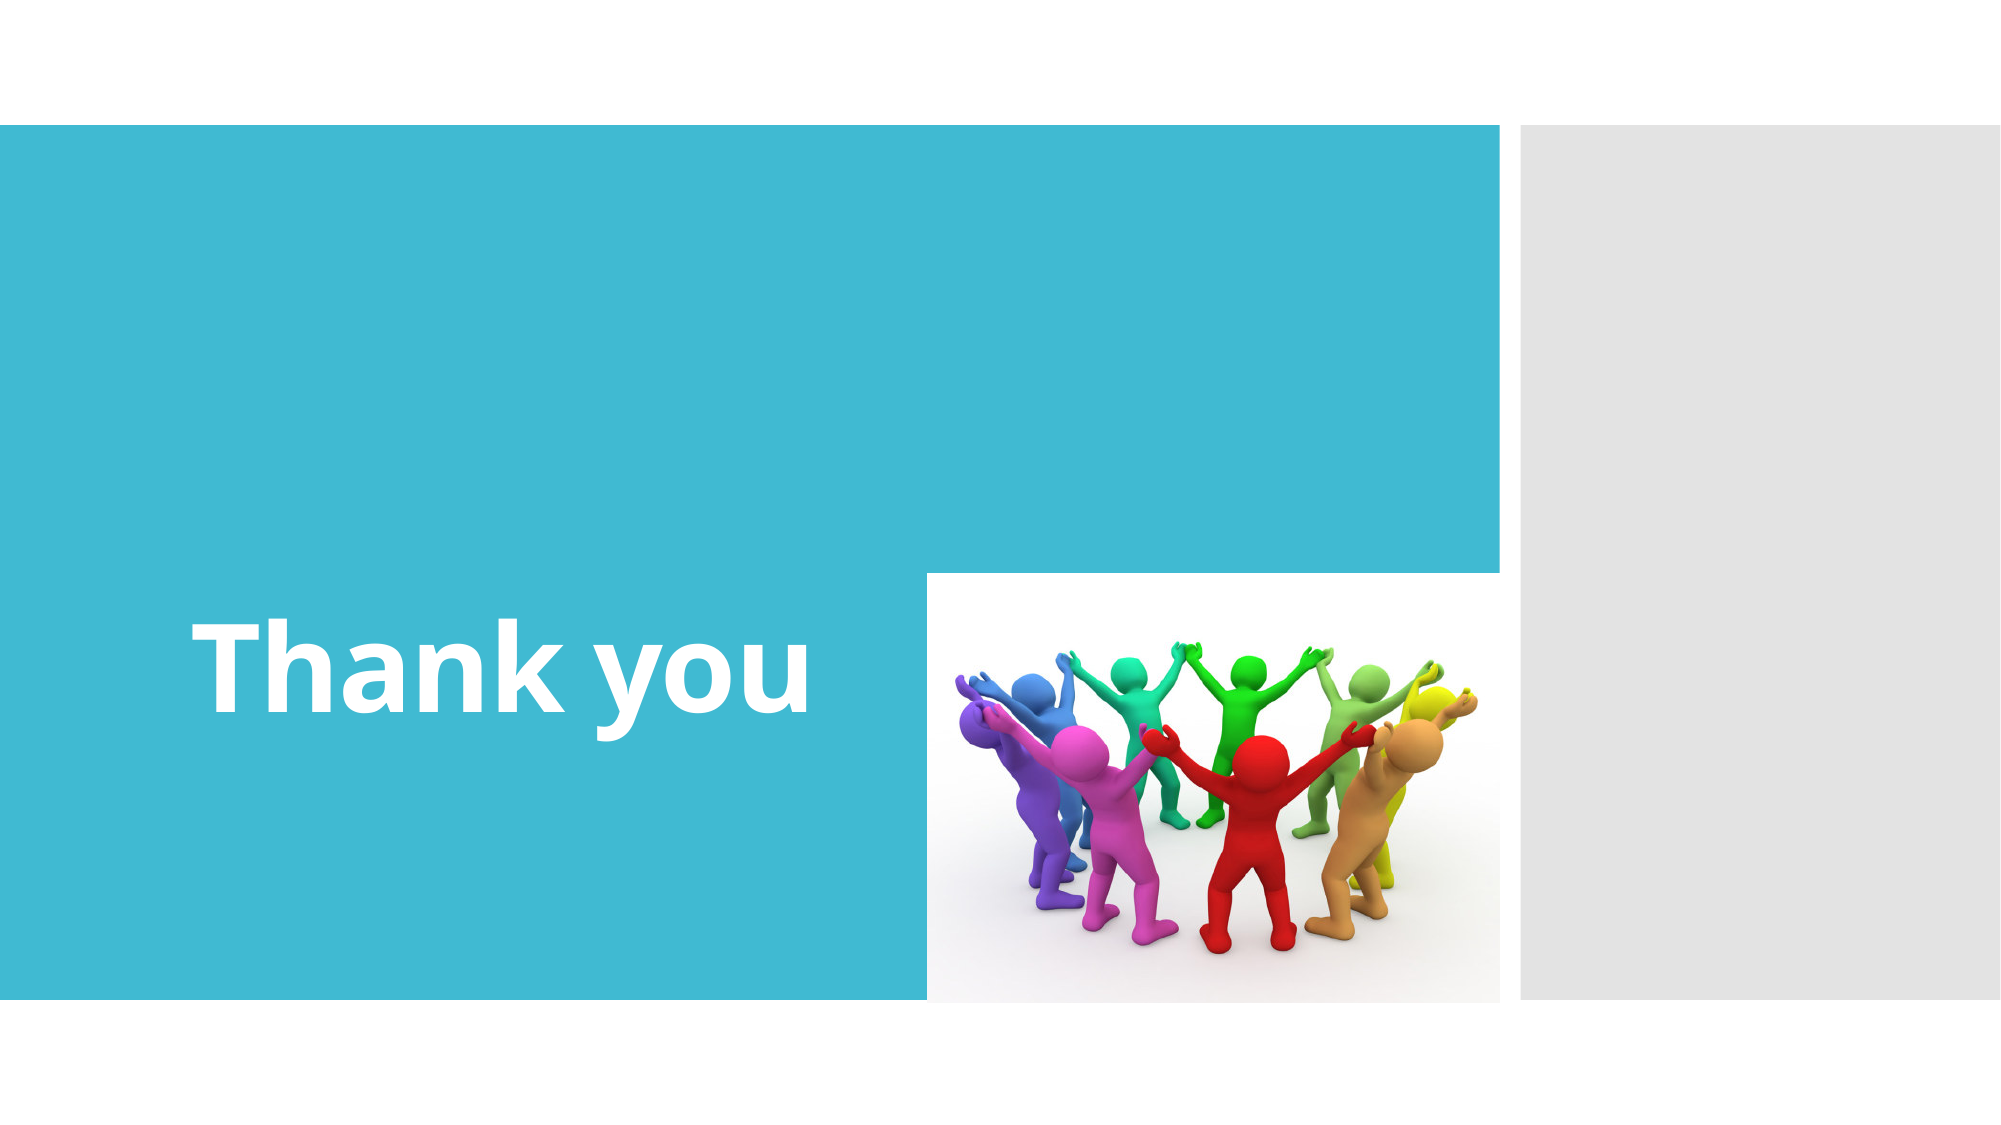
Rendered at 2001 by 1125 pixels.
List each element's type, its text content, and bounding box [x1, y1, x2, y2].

title Thank you [175, 213, 1376, 747]
picture [926, 572, 1501, 1003]
